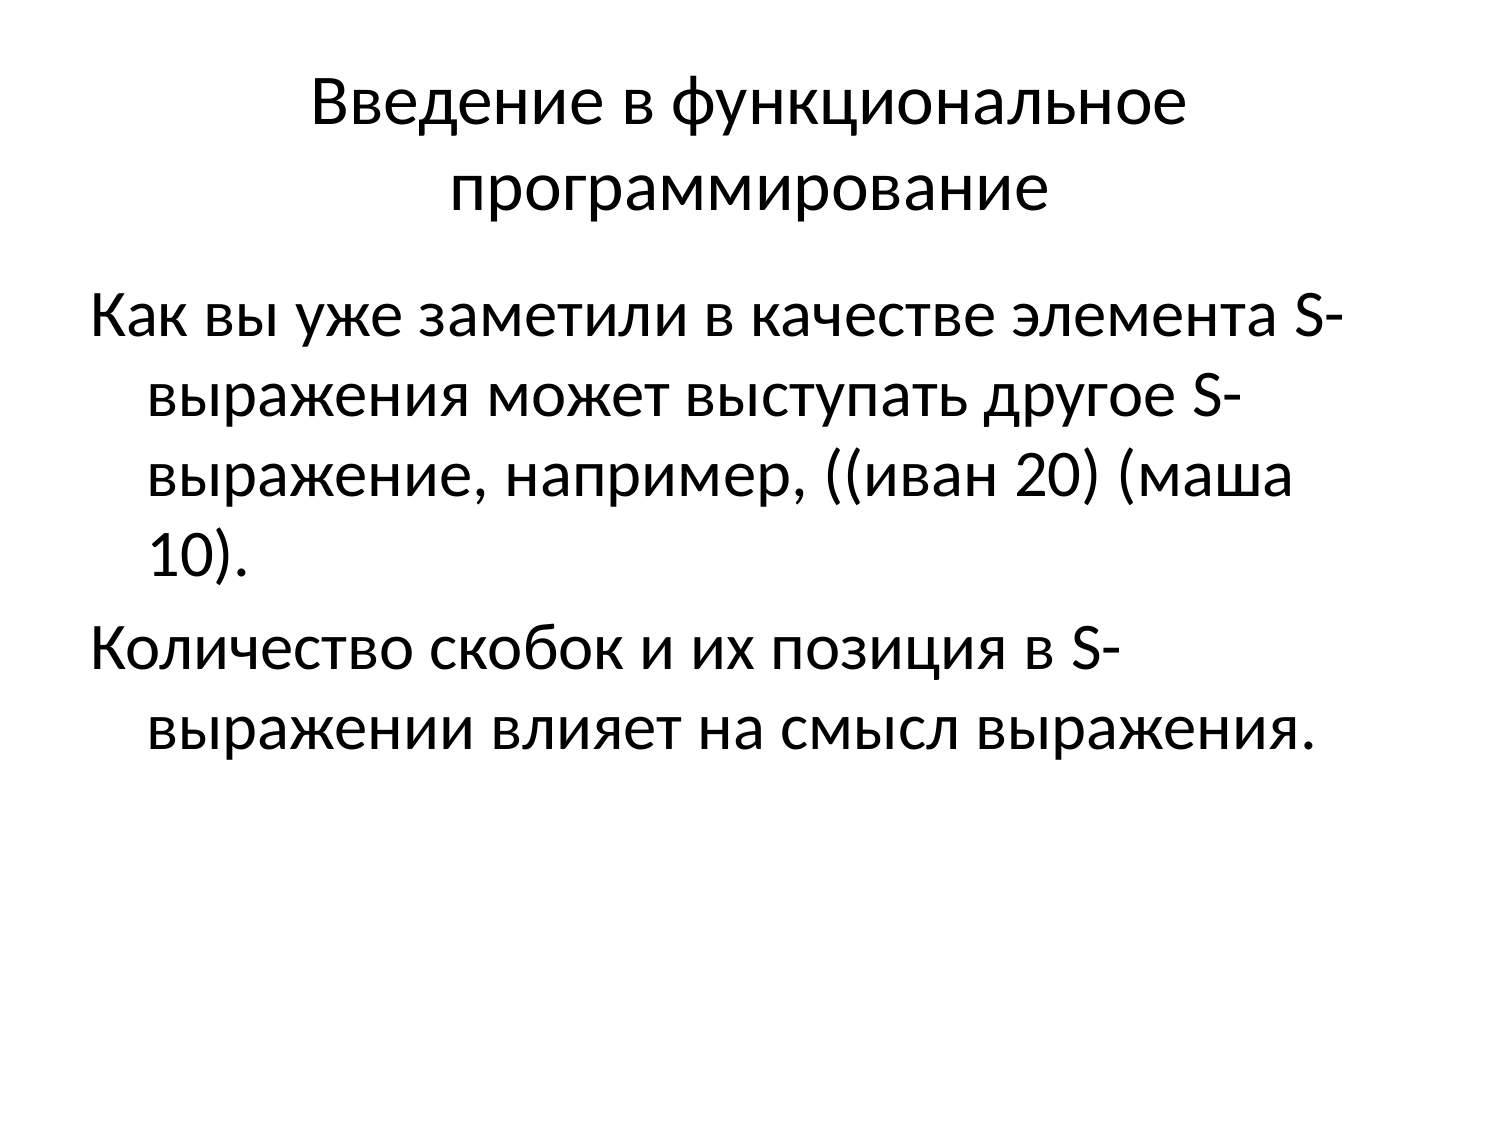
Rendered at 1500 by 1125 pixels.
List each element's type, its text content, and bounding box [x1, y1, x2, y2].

title Введение в функциональное программирование [75, 45, 1425, 233]
list Как вы уже заметили в качестве элемента S-выражения может выступать другое S-выражение, например, ((иван 20) (маша 10). Количество скобок и их позиция в S-выражении влияет на смысл выражения. [75, 262, 1425, 1005]
